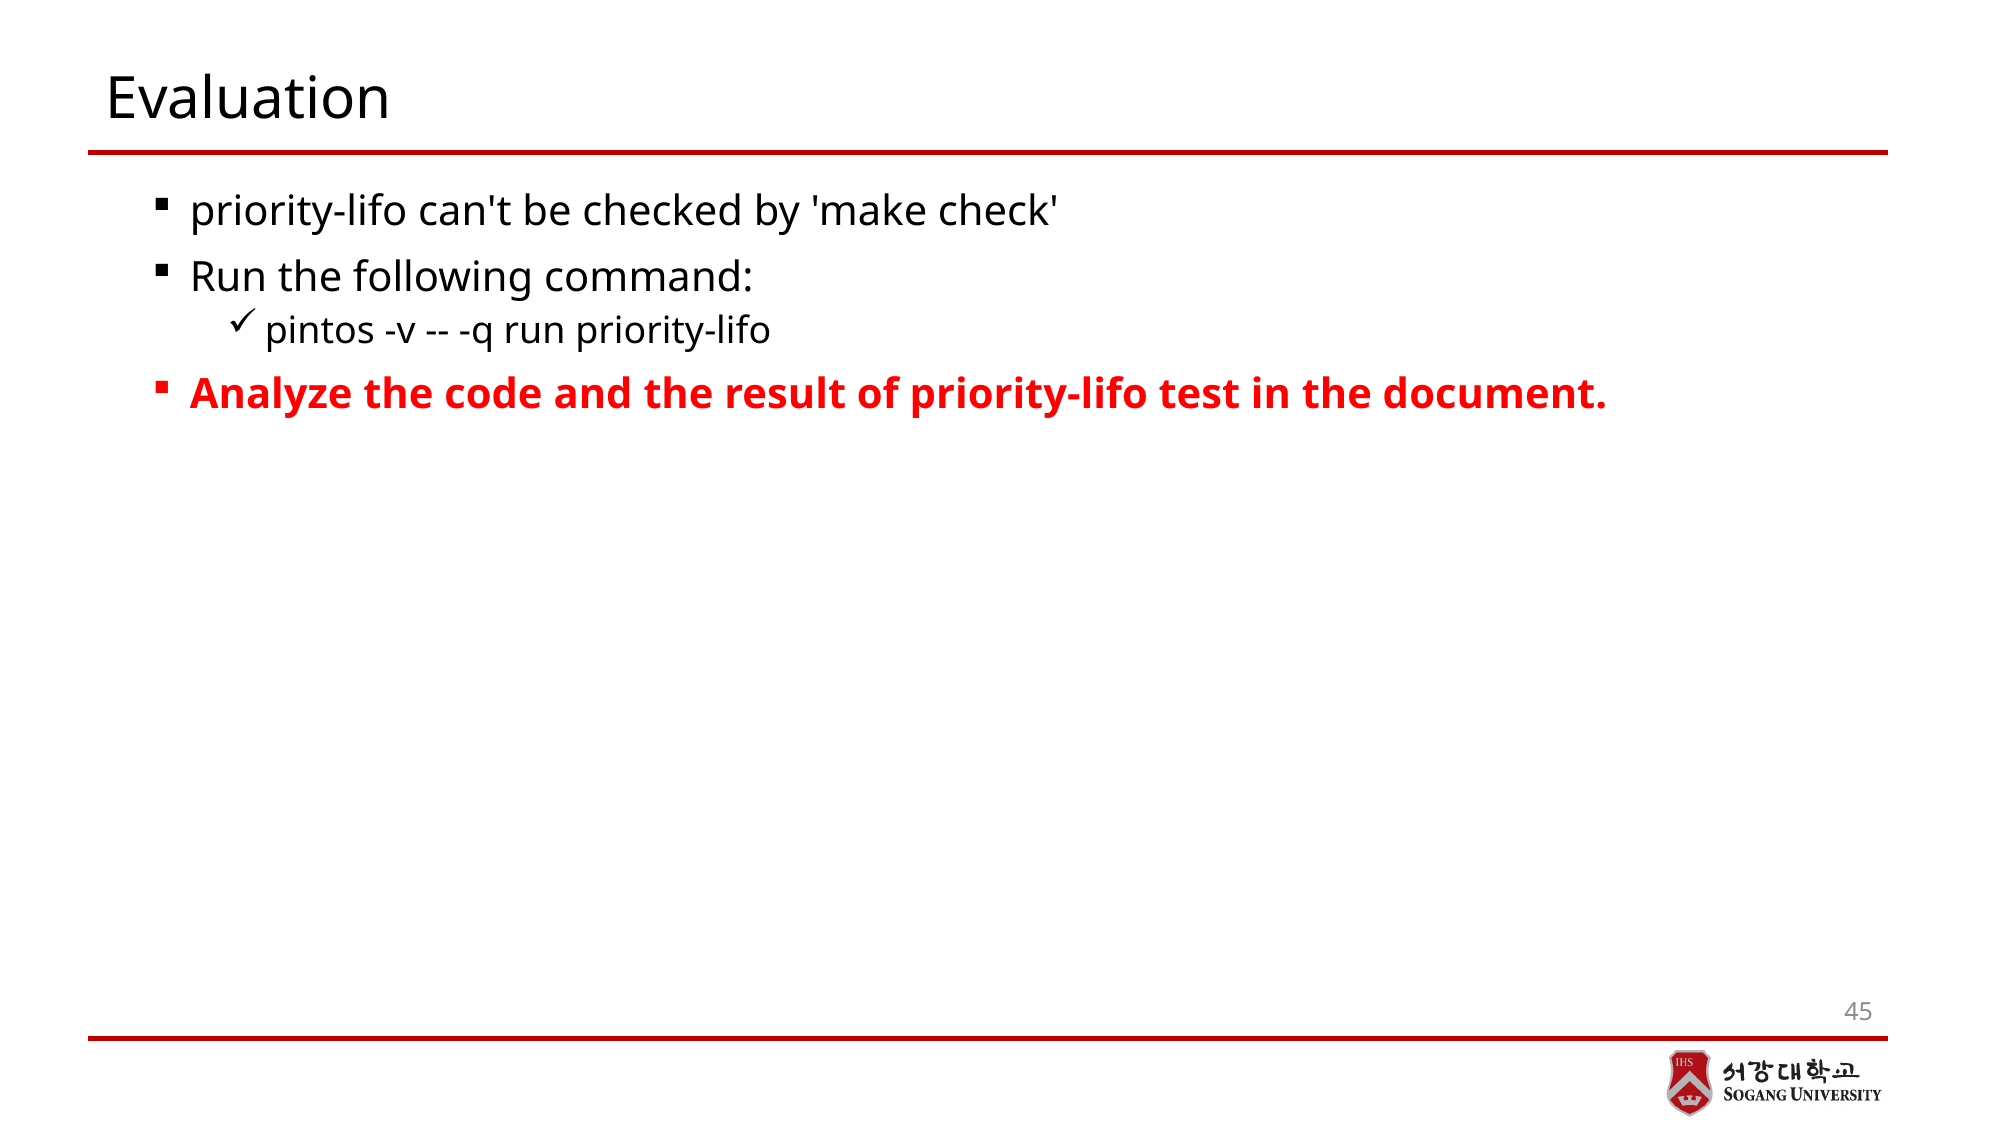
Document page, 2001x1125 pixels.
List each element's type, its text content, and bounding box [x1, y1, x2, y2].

list priority-lifo can't be checked by 'make check' Run the following command: pintos -v -- -q run priority-lifo Analyze the code and the result of priority-lifo test in the document. [137, 182, 1863, 262]
title Evaluation [91, 61, 1817, 141]
slide_number 45 [1814, 982, 1888, 1043]
picture [1659, 1049, 1888, 1117]
